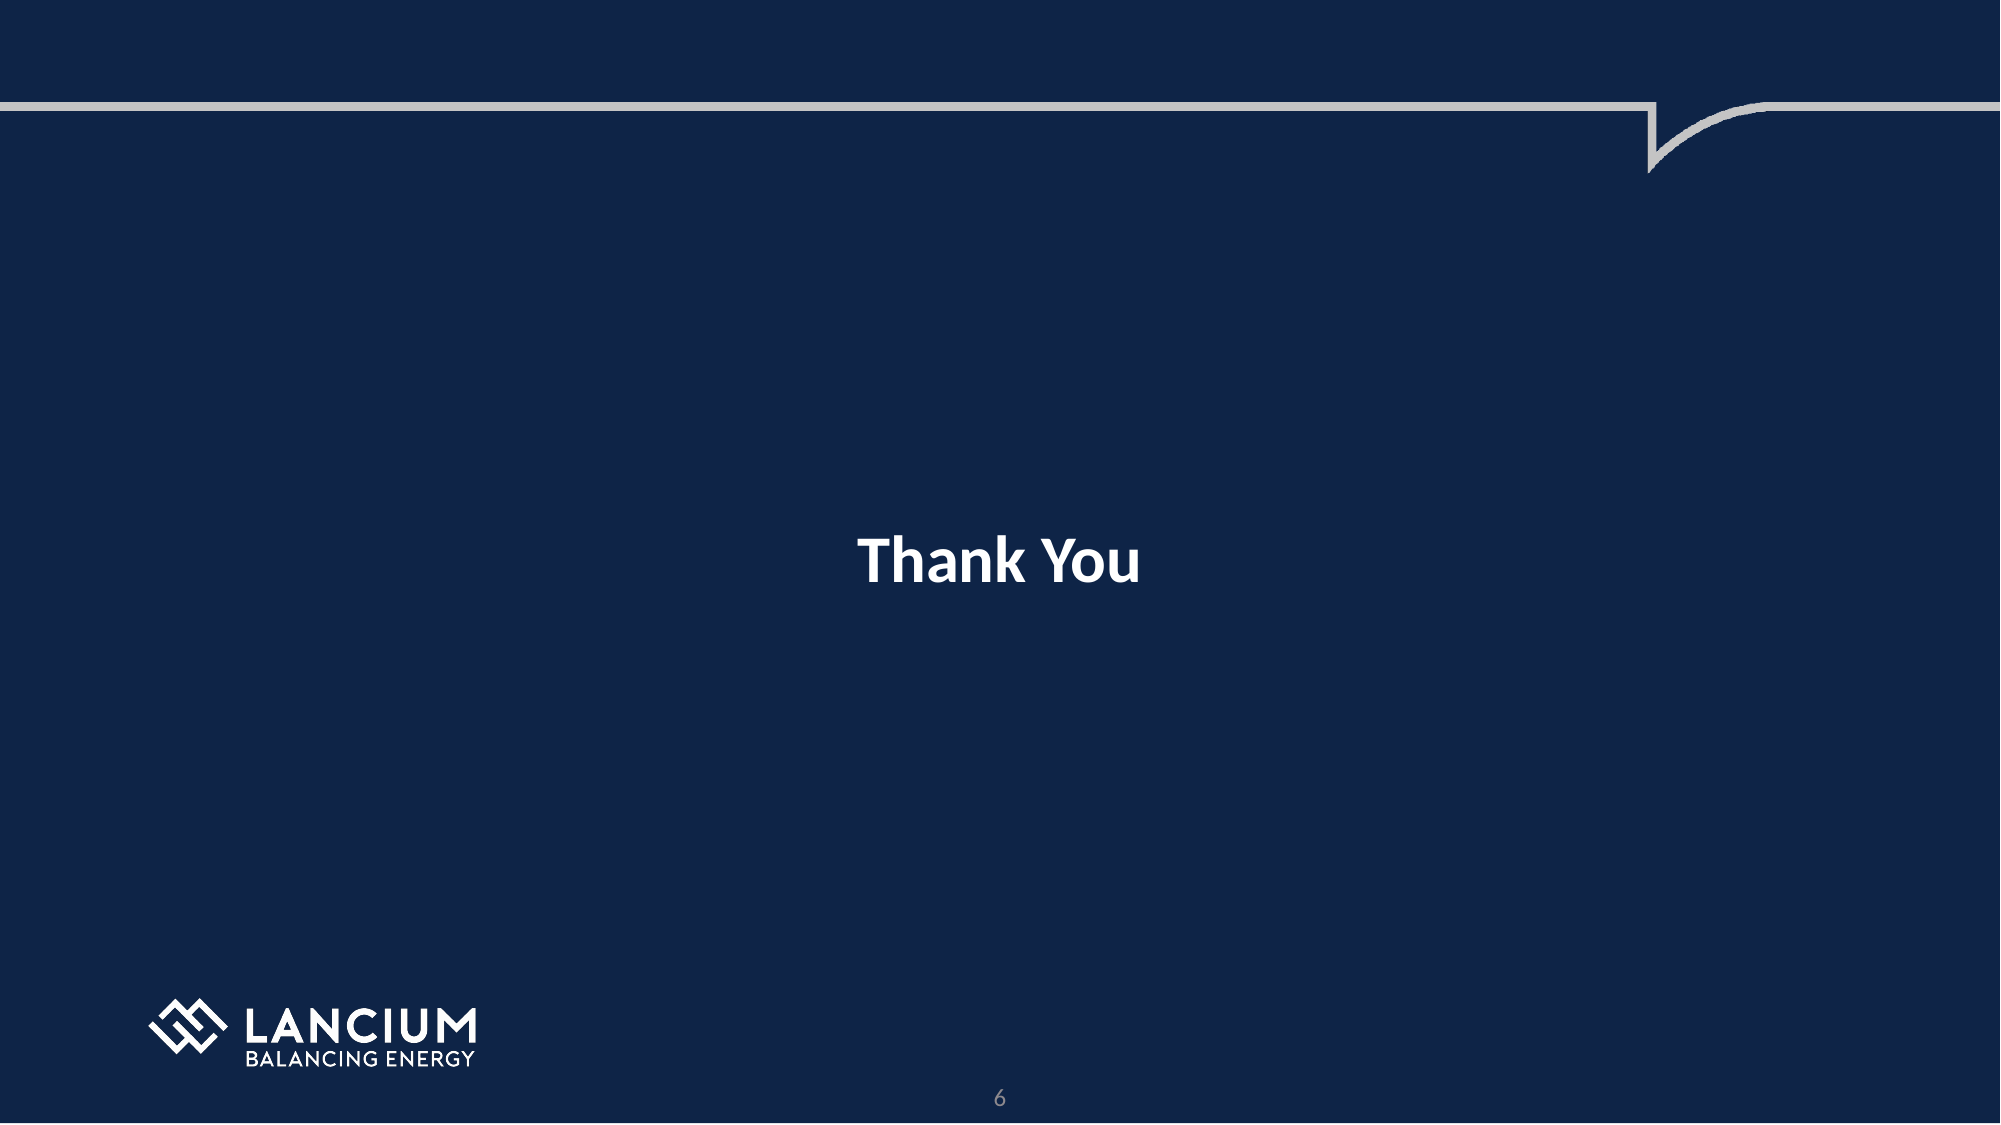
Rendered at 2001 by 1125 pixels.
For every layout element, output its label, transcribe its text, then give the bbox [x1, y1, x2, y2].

picture [112, 973, 514, 1102]
picture [0, 102, 2000, 174]
subtitle Thank You [757, 333, 1243, 603]
slide_number 7 [965, 1066, 1035, 1125]
